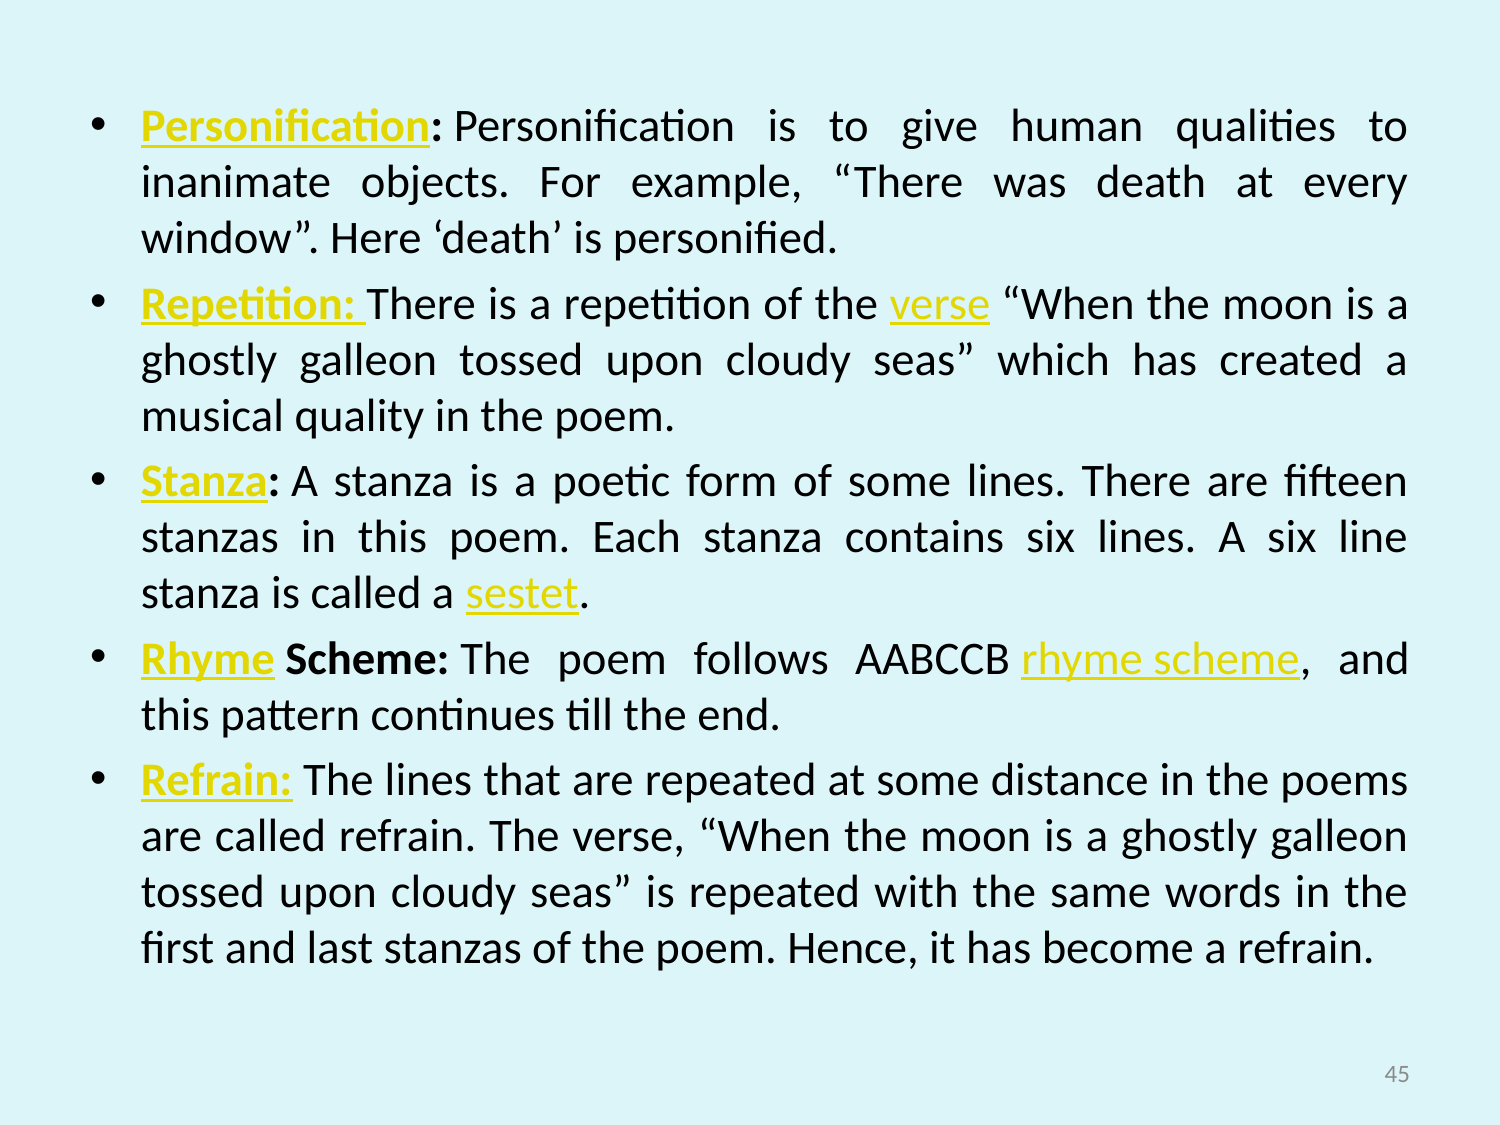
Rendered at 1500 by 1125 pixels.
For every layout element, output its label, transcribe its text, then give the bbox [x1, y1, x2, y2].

list Personification: Personification is to give human qualities to inanimate objects. For example, “There was death at every window”. Here ‘death’ is personified. Repetition: There is a repetition of the verse “When the moon is a ghostly galleon tossed upon cloudy seas” which has created a musical quality in the poem. Stanza: A stanza is a poetic form of some lines. There are fifteen stanzas in this poem. Each stanza contains six lines. A six line stanza is called a sestet. Rhyme Scheme: The poem follows AABCCB rhyme scheme, and this pattern continues till the end. Refrain: The lines that are repeated at some distance in the poems are called refrain. The verse, “When the moon is a ghostly galleon tossed upon cloudy seas” is repeated with the same words in the first and last stanzas of the poem. Hence, it has become a refrain. [75, 87, 1425, 1005]
slide_number 45 [1074, 1042, 1425, 1103]
